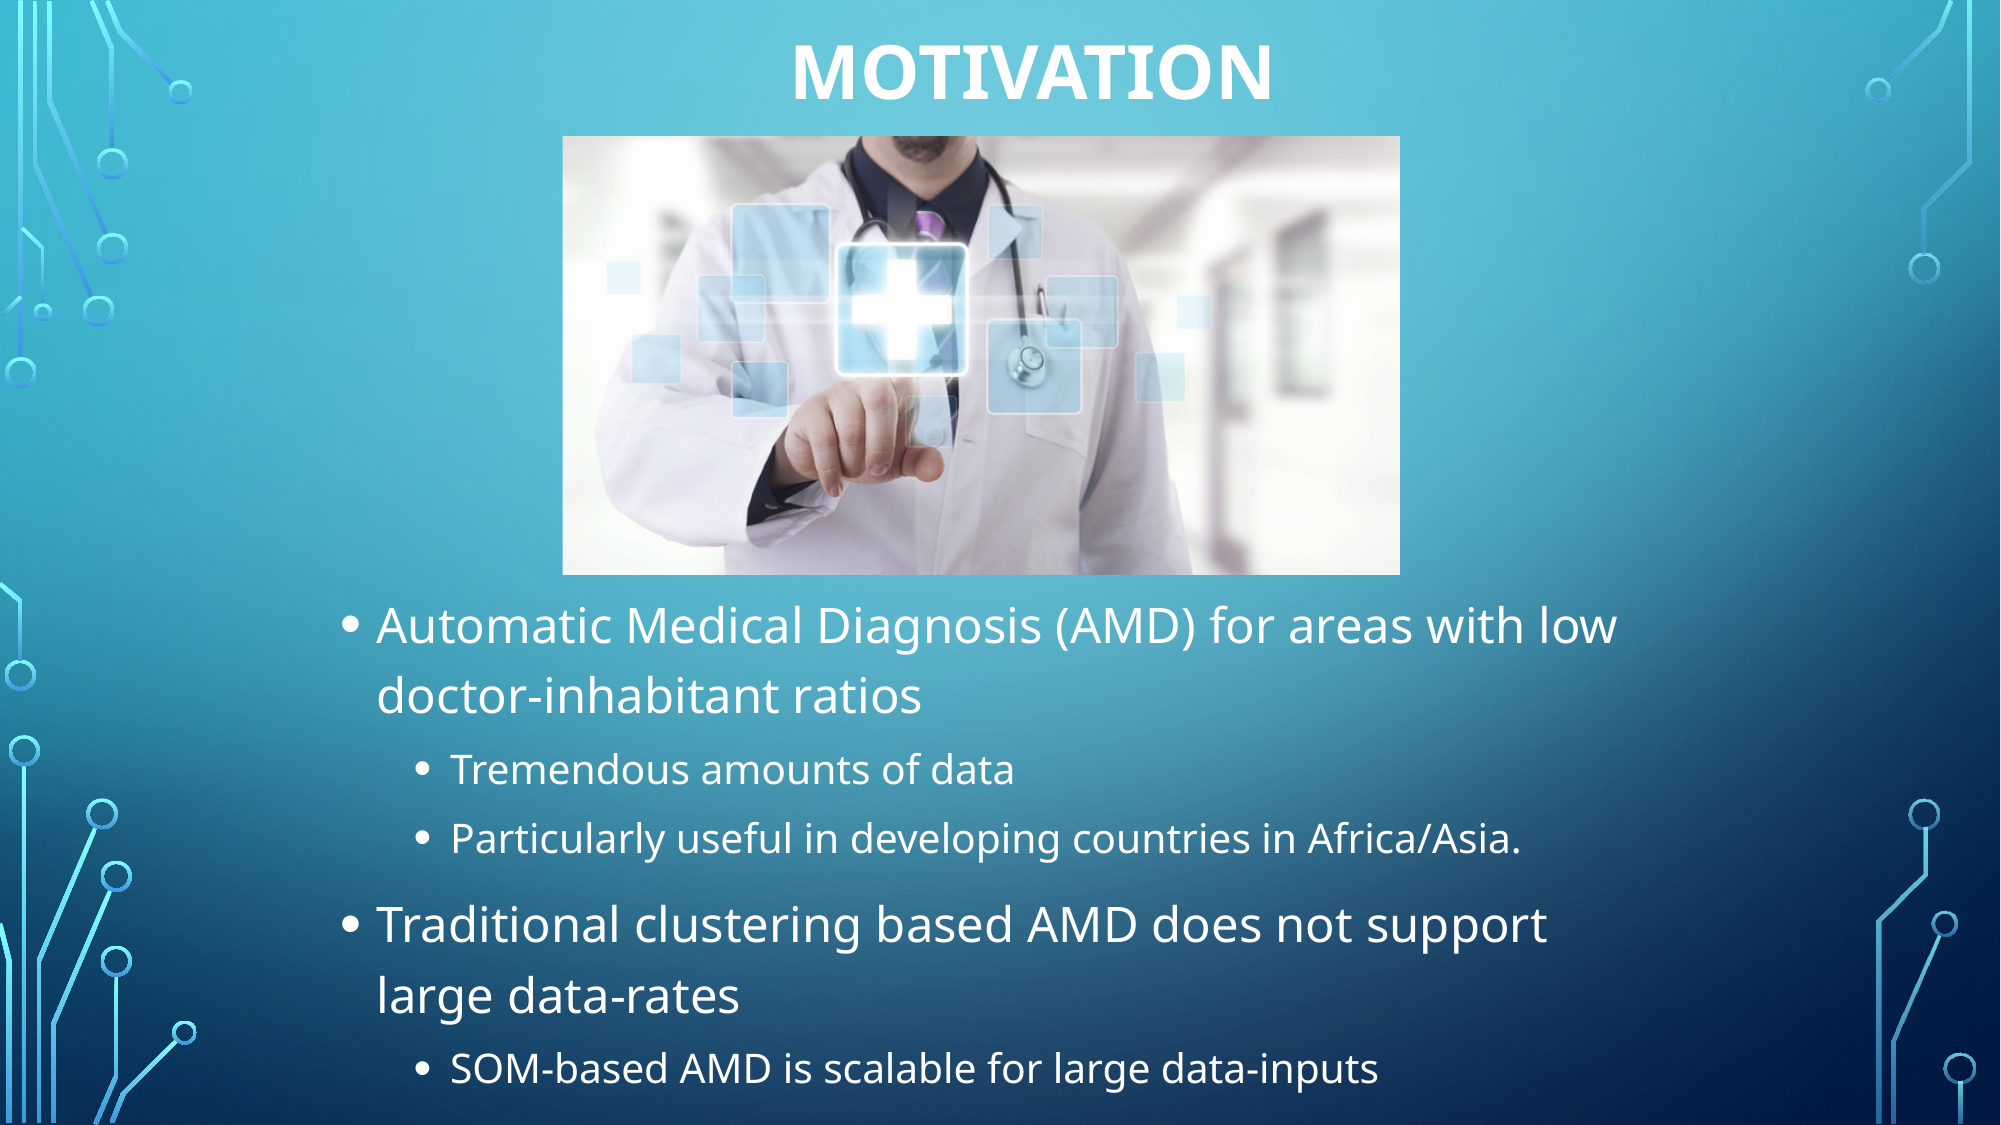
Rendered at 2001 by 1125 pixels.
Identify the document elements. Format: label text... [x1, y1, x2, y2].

list Automatic Medical Diagnosis (AMD) for areas with low doctor-inhabitant ratios Tremendous amounts of data Particularly useful in developing countries in Africa/Asia. Traditional clustering based AMD does not support large data-rates SOM-based AMD is scalable for large data-inputs [324, 575, 1675, 1100]
picture [562, 136, 1401, 576]
title Motivation [324, 12, 1675, 138]
